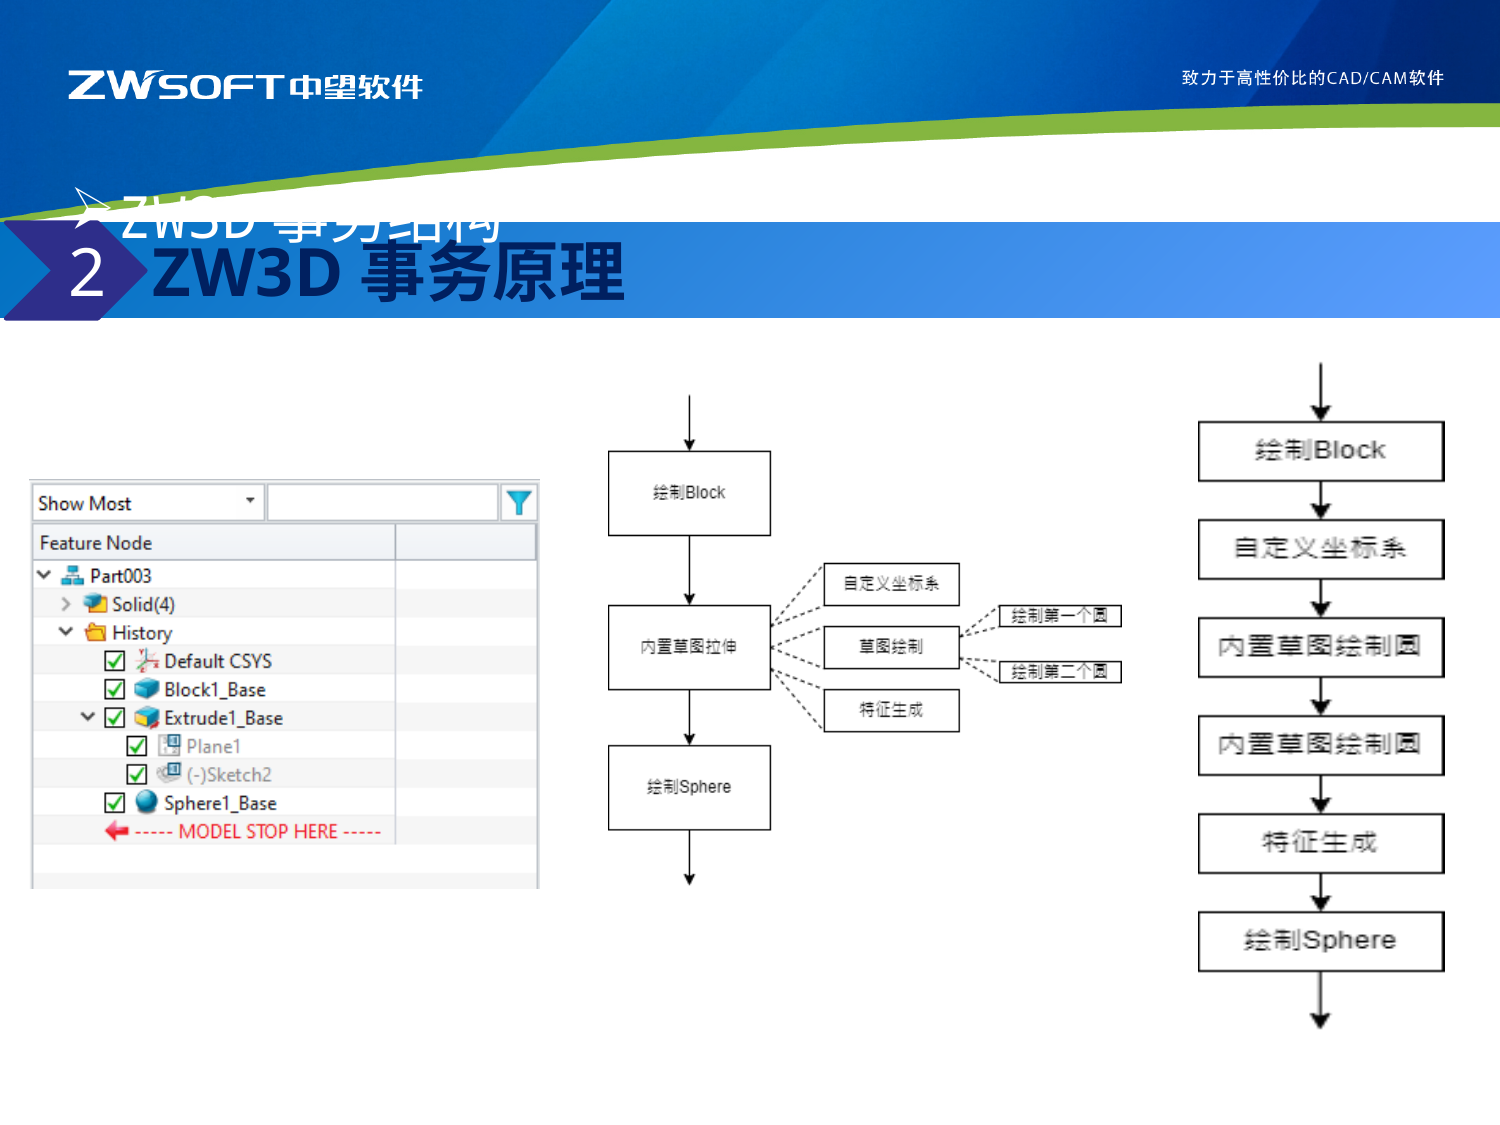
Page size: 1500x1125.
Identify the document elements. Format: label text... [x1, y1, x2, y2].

text_box ZW3D事务结构 [55, 173, 1500, 221]
picture [0, 0, 1500, 222]
picture [0, 319, 1500, 1125]
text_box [0, 222, 1500, 319]
